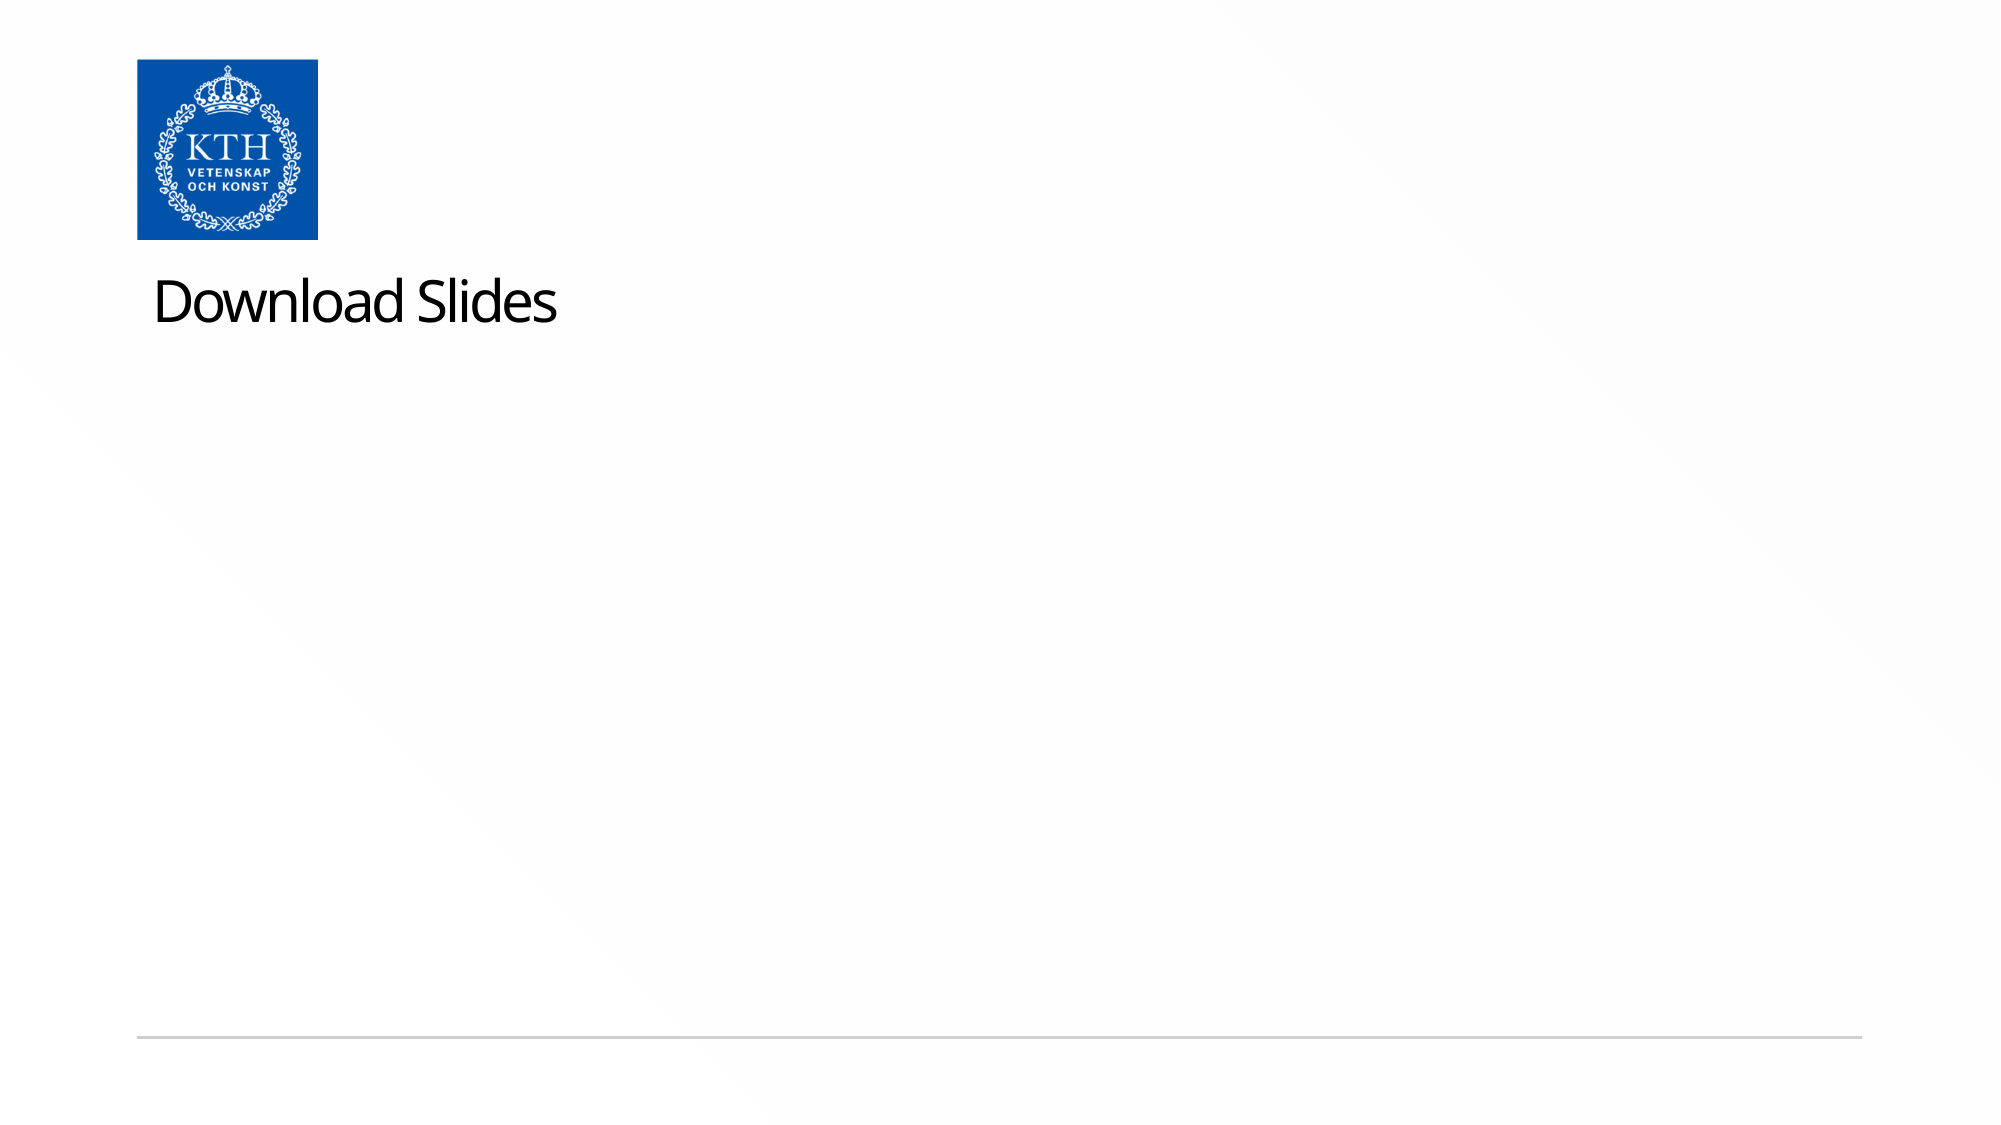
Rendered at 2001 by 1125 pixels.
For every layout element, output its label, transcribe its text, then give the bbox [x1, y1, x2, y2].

picture [137, 59, 318, 240]
list Download Slides [137, 265, 1863, 1012]
